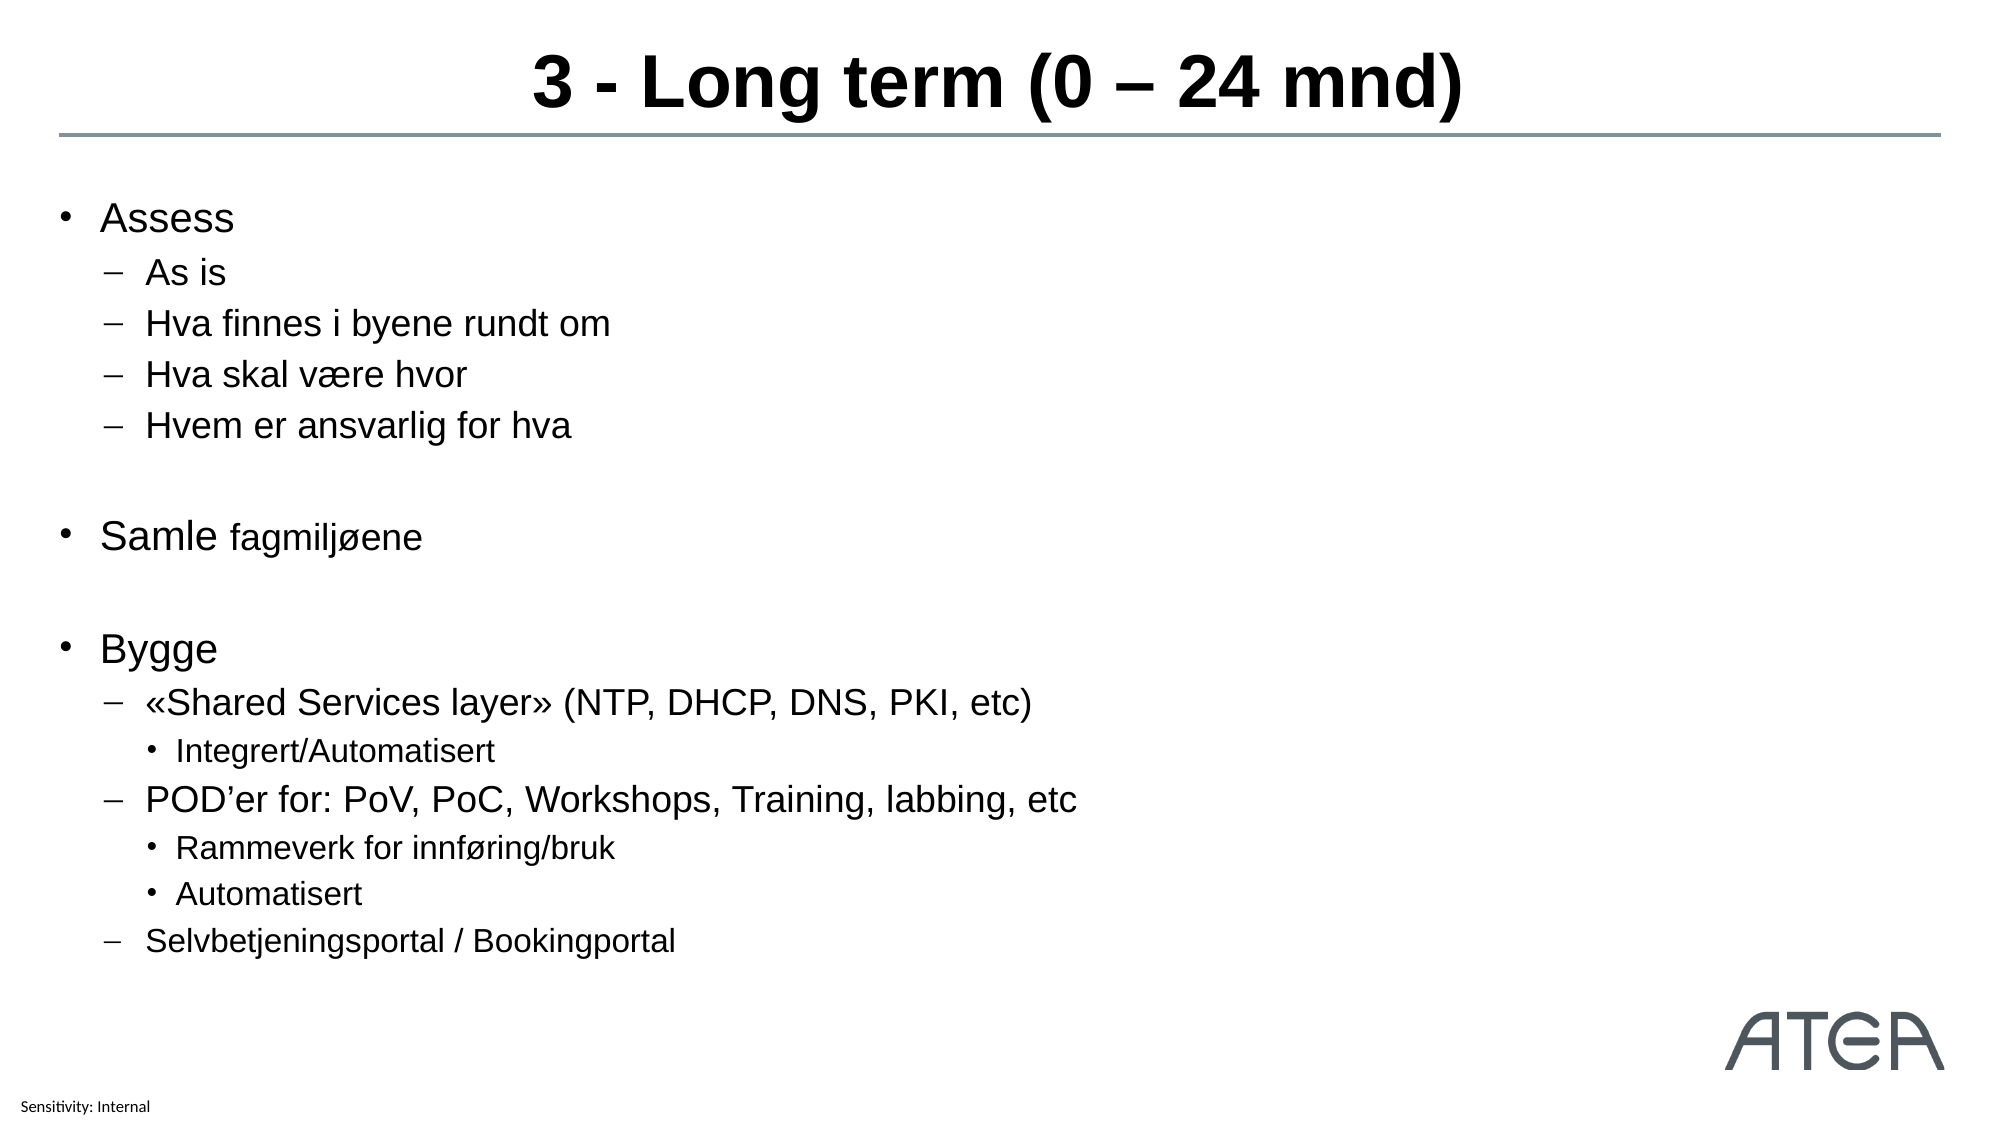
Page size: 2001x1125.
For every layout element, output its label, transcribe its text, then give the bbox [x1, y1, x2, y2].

list Assess As is Hva finnes i byene rundt om Hva skal være hvor Hvem er ansvarlig for hva Samle fagmiljøene Bygge «Shared Services layer» (NTP, DHCP, DNS, PKI, etc) Integrert/Automatisert POD’er for: PoV, PoC, Workshops, Training, labbing, etc Rammeverk for innføring/bruk Automatisert Selvbetjeningsportal / Bookingportal [58, 134, 1942, 1038]
title 3 - Long term (0 – 24 mnd) [56, 35, 1942, 135]
